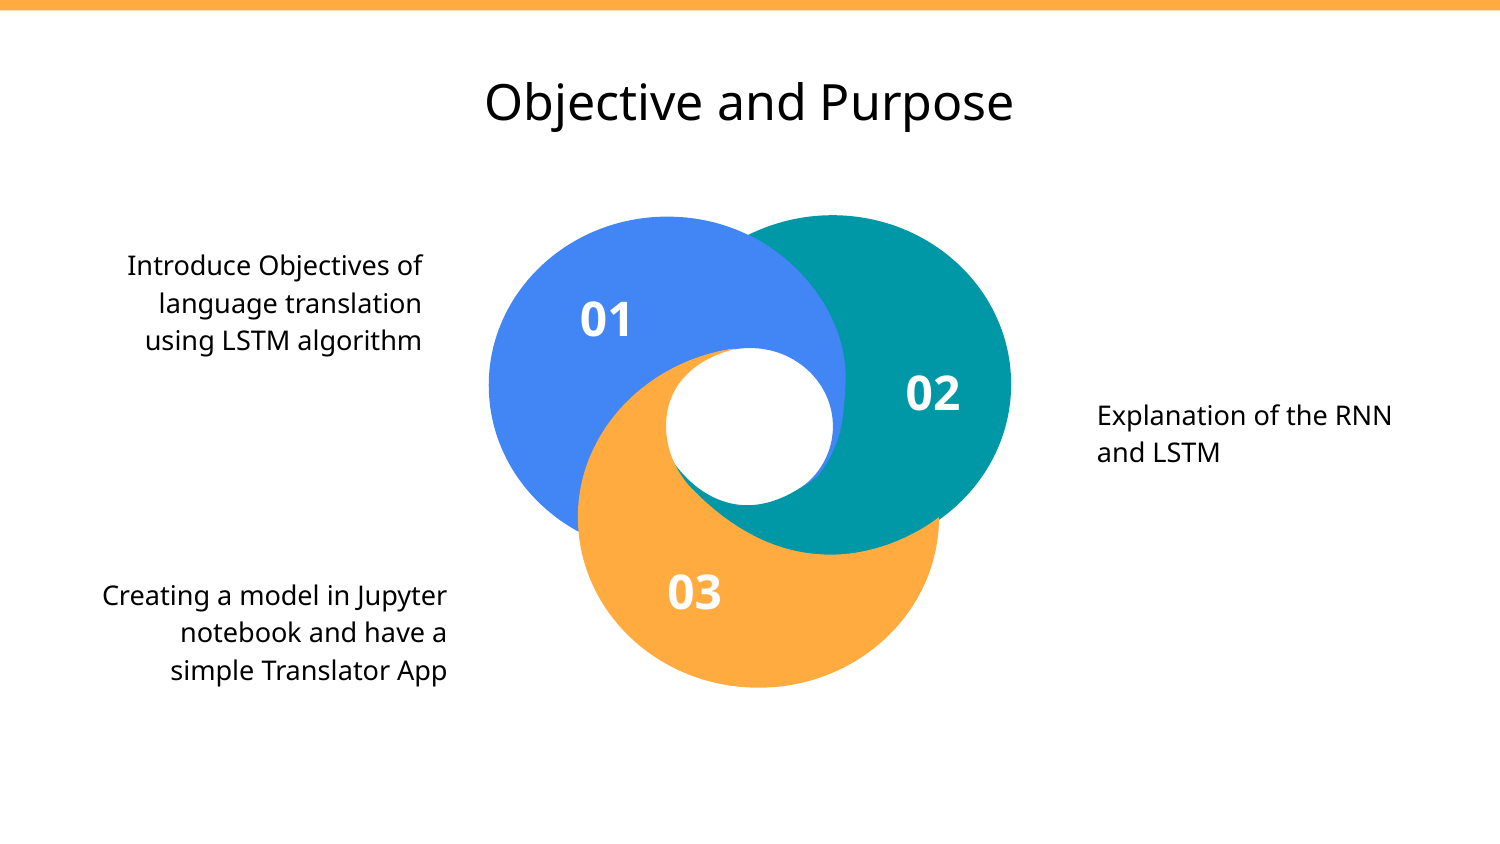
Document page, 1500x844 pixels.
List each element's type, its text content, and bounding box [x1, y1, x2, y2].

title Objective and Purpose [283, 65, 1217, 136]
subtitle Creating a model in Jupyter notebook and have a simple Translator App [74, 558, 463, 704]
subtitle Introduce Objectives of language translation using LSTM algorithm [76, 228, 438, 364]
subtitle Explanation of the RNN and LSTM [1081, 378, 1426, 602]
